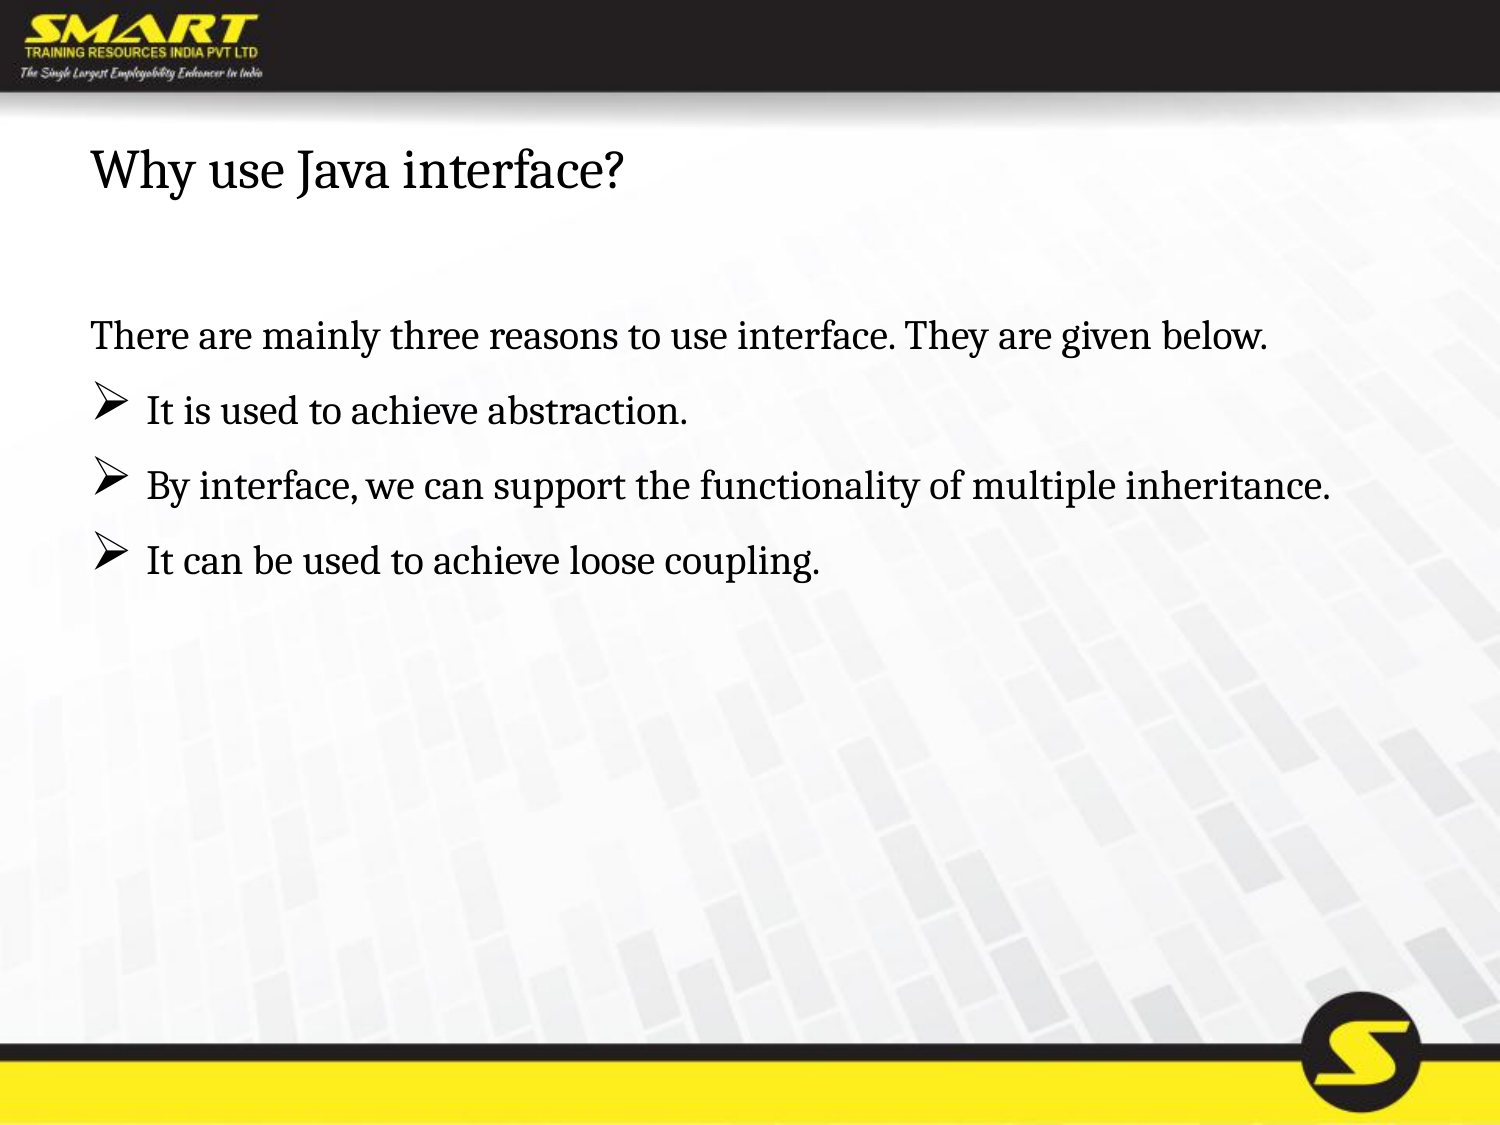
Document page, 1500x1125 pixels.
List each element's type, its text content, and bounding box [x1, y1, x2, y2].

picture [0, 0, 1500, 1125]
list There are mainly three reasons to use interface. They are given below. It is used to achieve abstraction. By interface, we can support the functionality of multiple inheritance. It can be used to achieve loose coupling. [75, 275, 1425, 980]
title Why use Java interface? [75, 125, 1425, 275]
